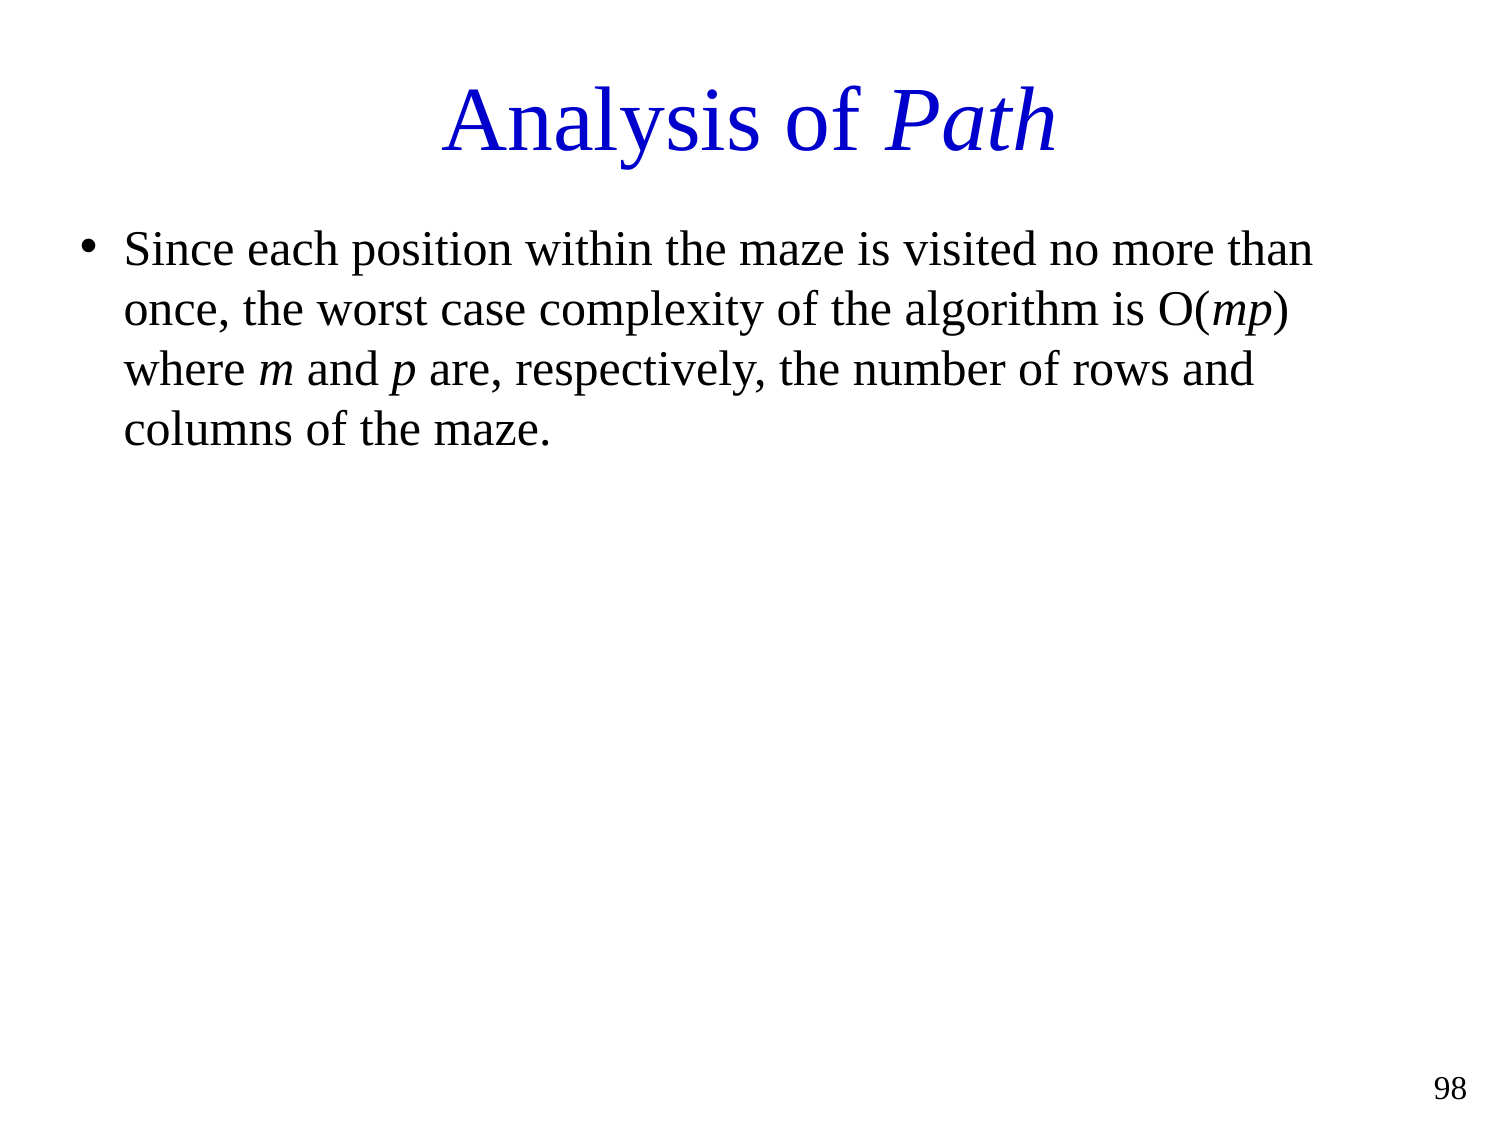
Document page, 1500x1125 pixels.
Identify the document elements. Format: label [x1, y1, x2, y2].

title [64, 42, 1436, 185]
list [64, 207, 1436, 469]
slide_number [1387, 1058, 1483, 1107]
